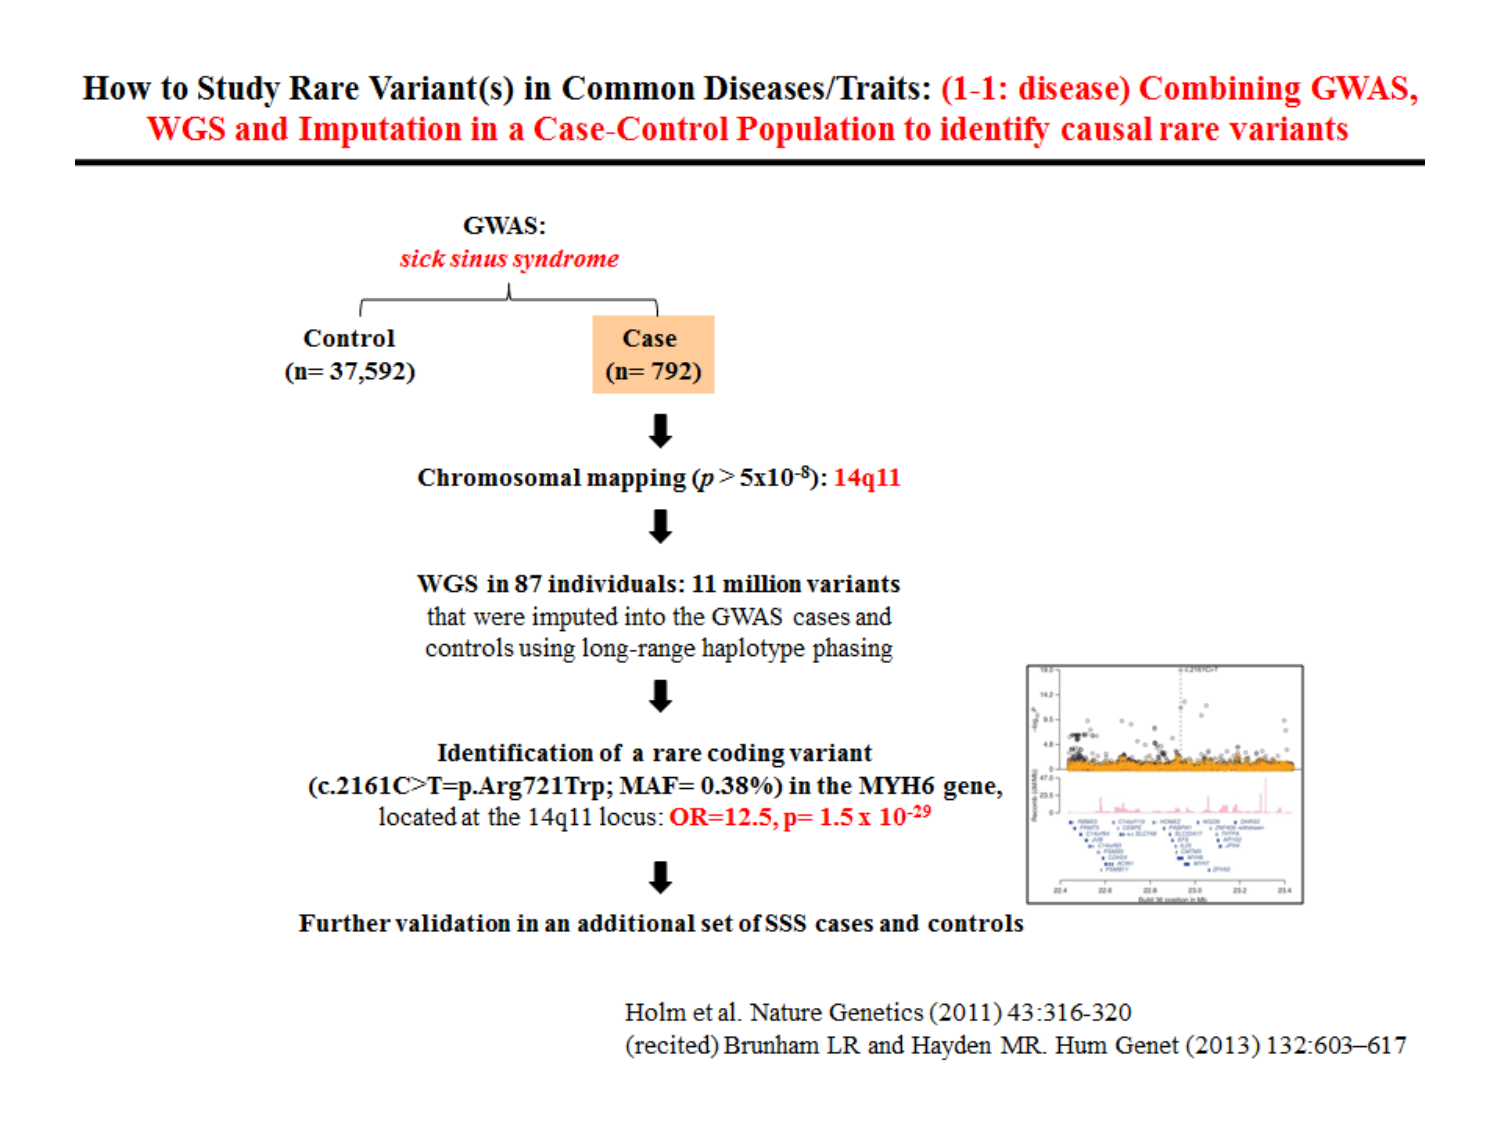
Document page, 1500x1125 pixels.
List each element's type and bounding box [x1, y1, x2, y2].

picture [75, 56, 1425, 1069]
